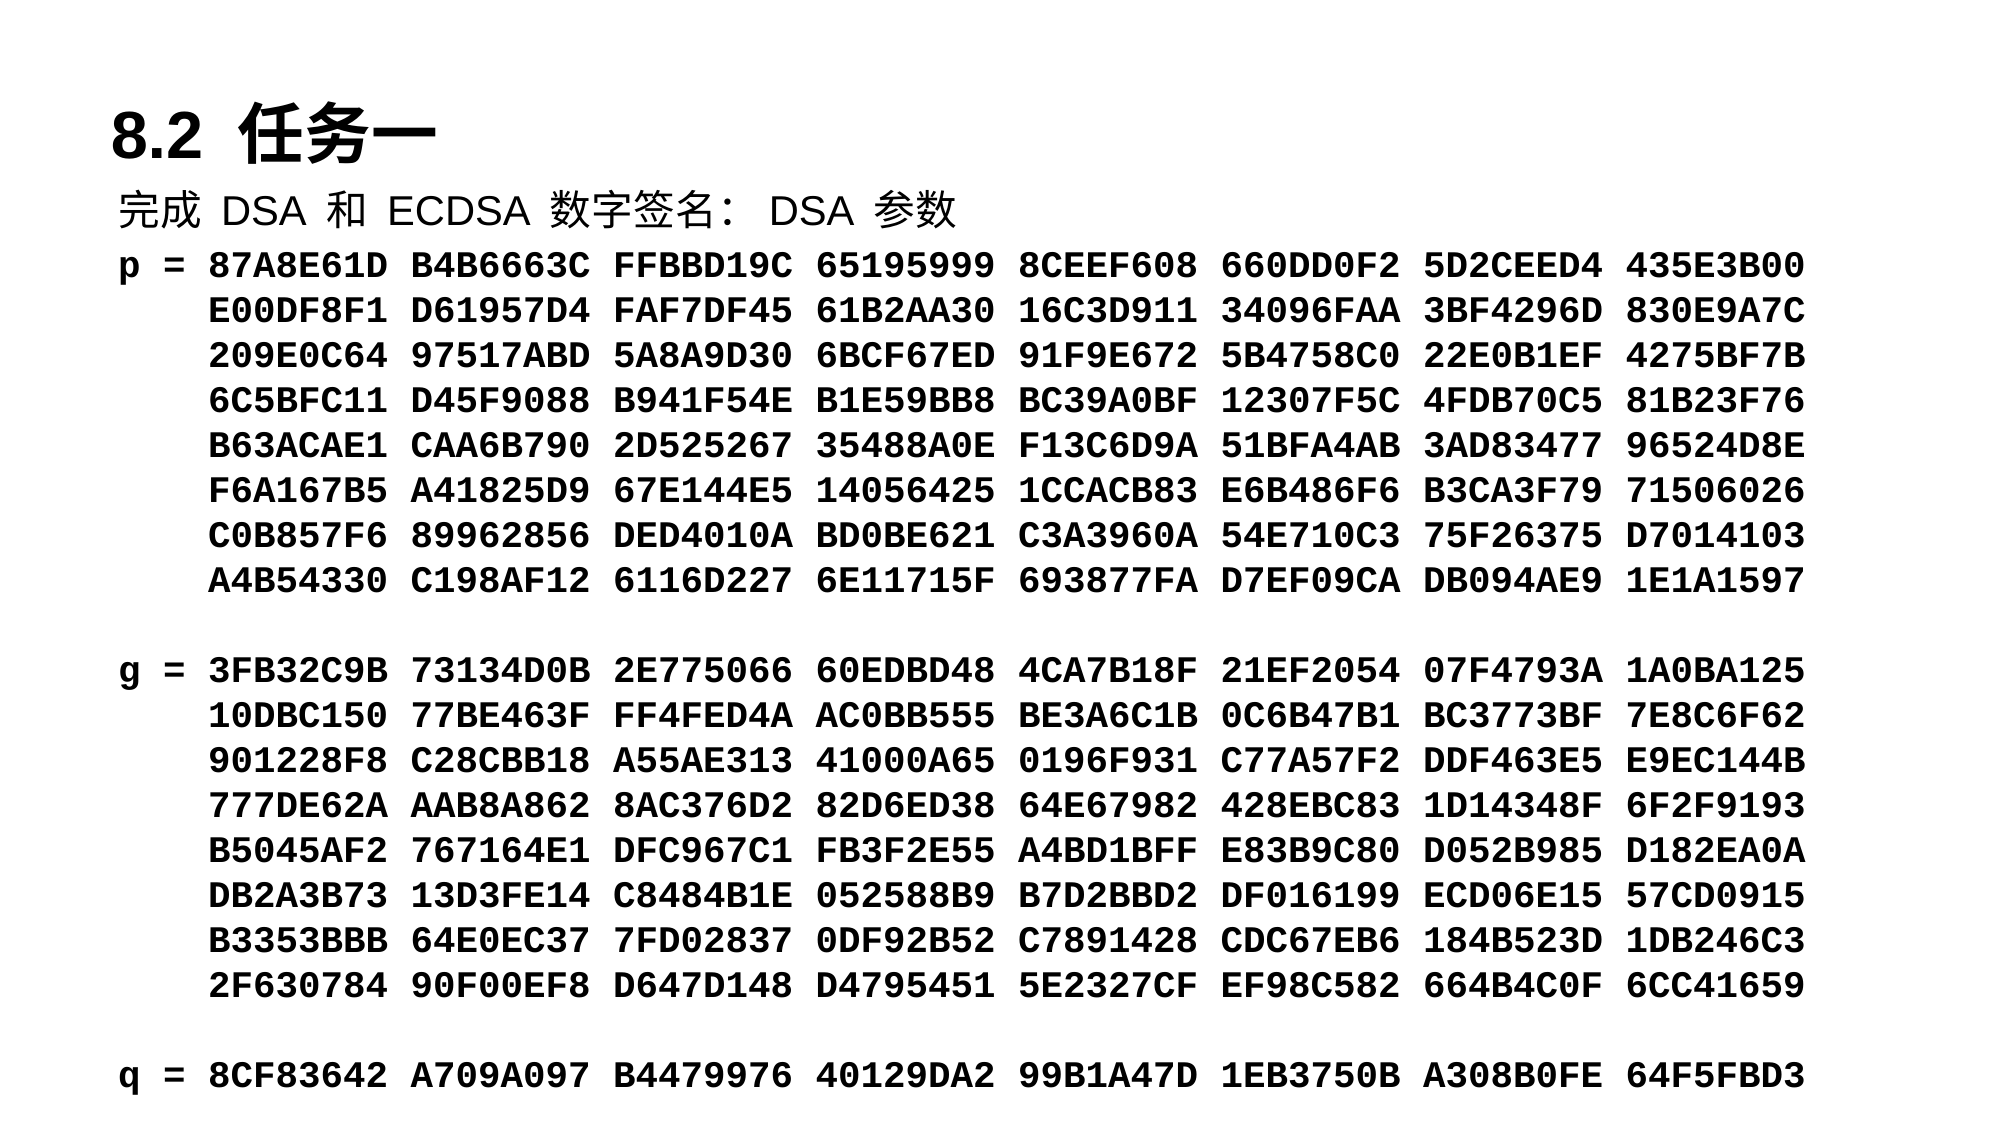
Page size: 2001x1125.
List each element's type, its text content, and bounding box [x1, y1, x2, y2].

text_box p = 87A8E61D B4B6663C FFBBD19C 65195999 8CEEF608 660DD0F2 5D2CEED4 435E3B00 E00DF8F1 D61957D4 FAF7DF45 61B2AA30 16C3D911 34096FAA 3BF4296D 830E9A7C 209E0C64 97517ABD 5A8A9D30 6BCF67ED 91F9E672 5B4758C0 22E0B1EF 4275BF7B 6C5BFC11 D45F9088 B941F54E B1E59BB8 BC39A0BF 12307F5C 4FDB70C5 81B23F76 B63ACAE1 CAA6B790 2D525267 35488A0E F13C6D9A 51BFA4AB 3AD83477 96524D8E F6A167B5 A41825D9 67E144E5 14056425 1CCACB83 E6B486F6 B3CA3F79 71506026 C0B857F6 89962856 DED4010A BD0BE621 C3A3960A 54E710C3 75F26375 D7014103 A4B54330 C198AF12 6116D227 6E11715F 693877FA D7EF09CA DB094AE9 1E1A1597 g = 3FB32C9B 73134D0B 2E775066 60EDBD48 4CA7B18F 21EF2054 07F4793A 1A0BA125 10DBC150 77BE463F FF4FED4A AC0BB555 BE3A6C1B 0C6B47B1 BC3773BF 7E8C6F62 901228F8 C28CBB18 A55AE313 41000A65 0196F931 C77A57F2 DDF463E5 E9EC144B 777DE62A AAB8A862 8AC376D2 82D6ED38 64E67982 428EBC83 1D14348F 6F2F9193 B5045AF2 767164E1 DFC967C1 FB3F2E55 A4BD1BFF E83B9C80 D052B985 D182EA0A DB2A3B73 13D3FE14 C8484B1E 052588B9 B7D2BBD2 DF016199 ECD06E15 57CD0915 B3353BBB 64E0EC37 7FD02837 0DF92B52 C7891428 CDC67EB6 184B523D 1DB246C3 2F630784 90F00EF8 D647D148 D4795451 5E2327CF EF98C582 664B4C0F 6CC41659 q = 8CF83642 A709A097 B4479976 40129DA2 99B1A47D 1EB3750B A308B0FE 64F5FBD3 [103, 232, 1946, 1102]
text_box 完成 DSA 和 ECDSA 数字签名：DSA 参数 [103, 151, 1857, 232]
text_box 8.2 任务一 [96, 84, 453, 180]
